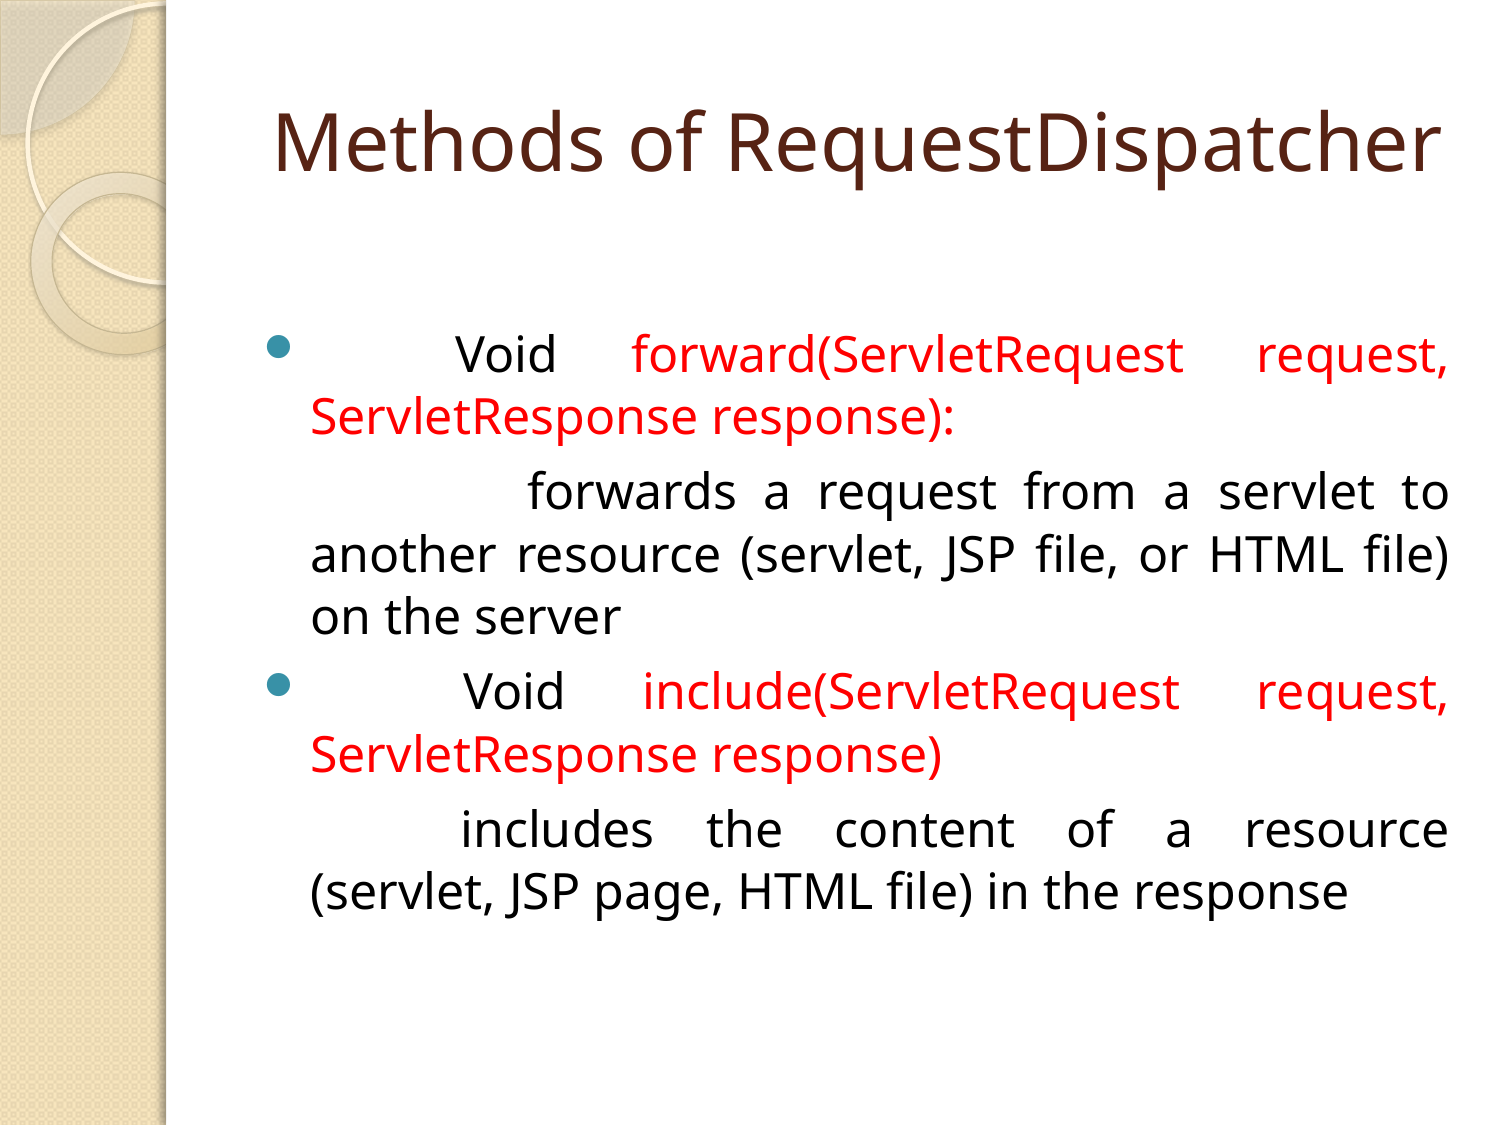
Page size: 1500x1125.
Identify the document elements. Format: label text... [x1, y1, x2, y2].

title Methods of RequestDispatcher [235, 45, 1466, 233]
list Void forward(ServletRequest request, ServletResponse response): forwards a request from a servlet to another resource (servlet, JSP file, or HTML file) on the server Void include(ServletRequest request, ServletResponse response) includes the content of a resource (servlet, JSP page, HTML file) in the response [235, 237, 1466, 1025]
